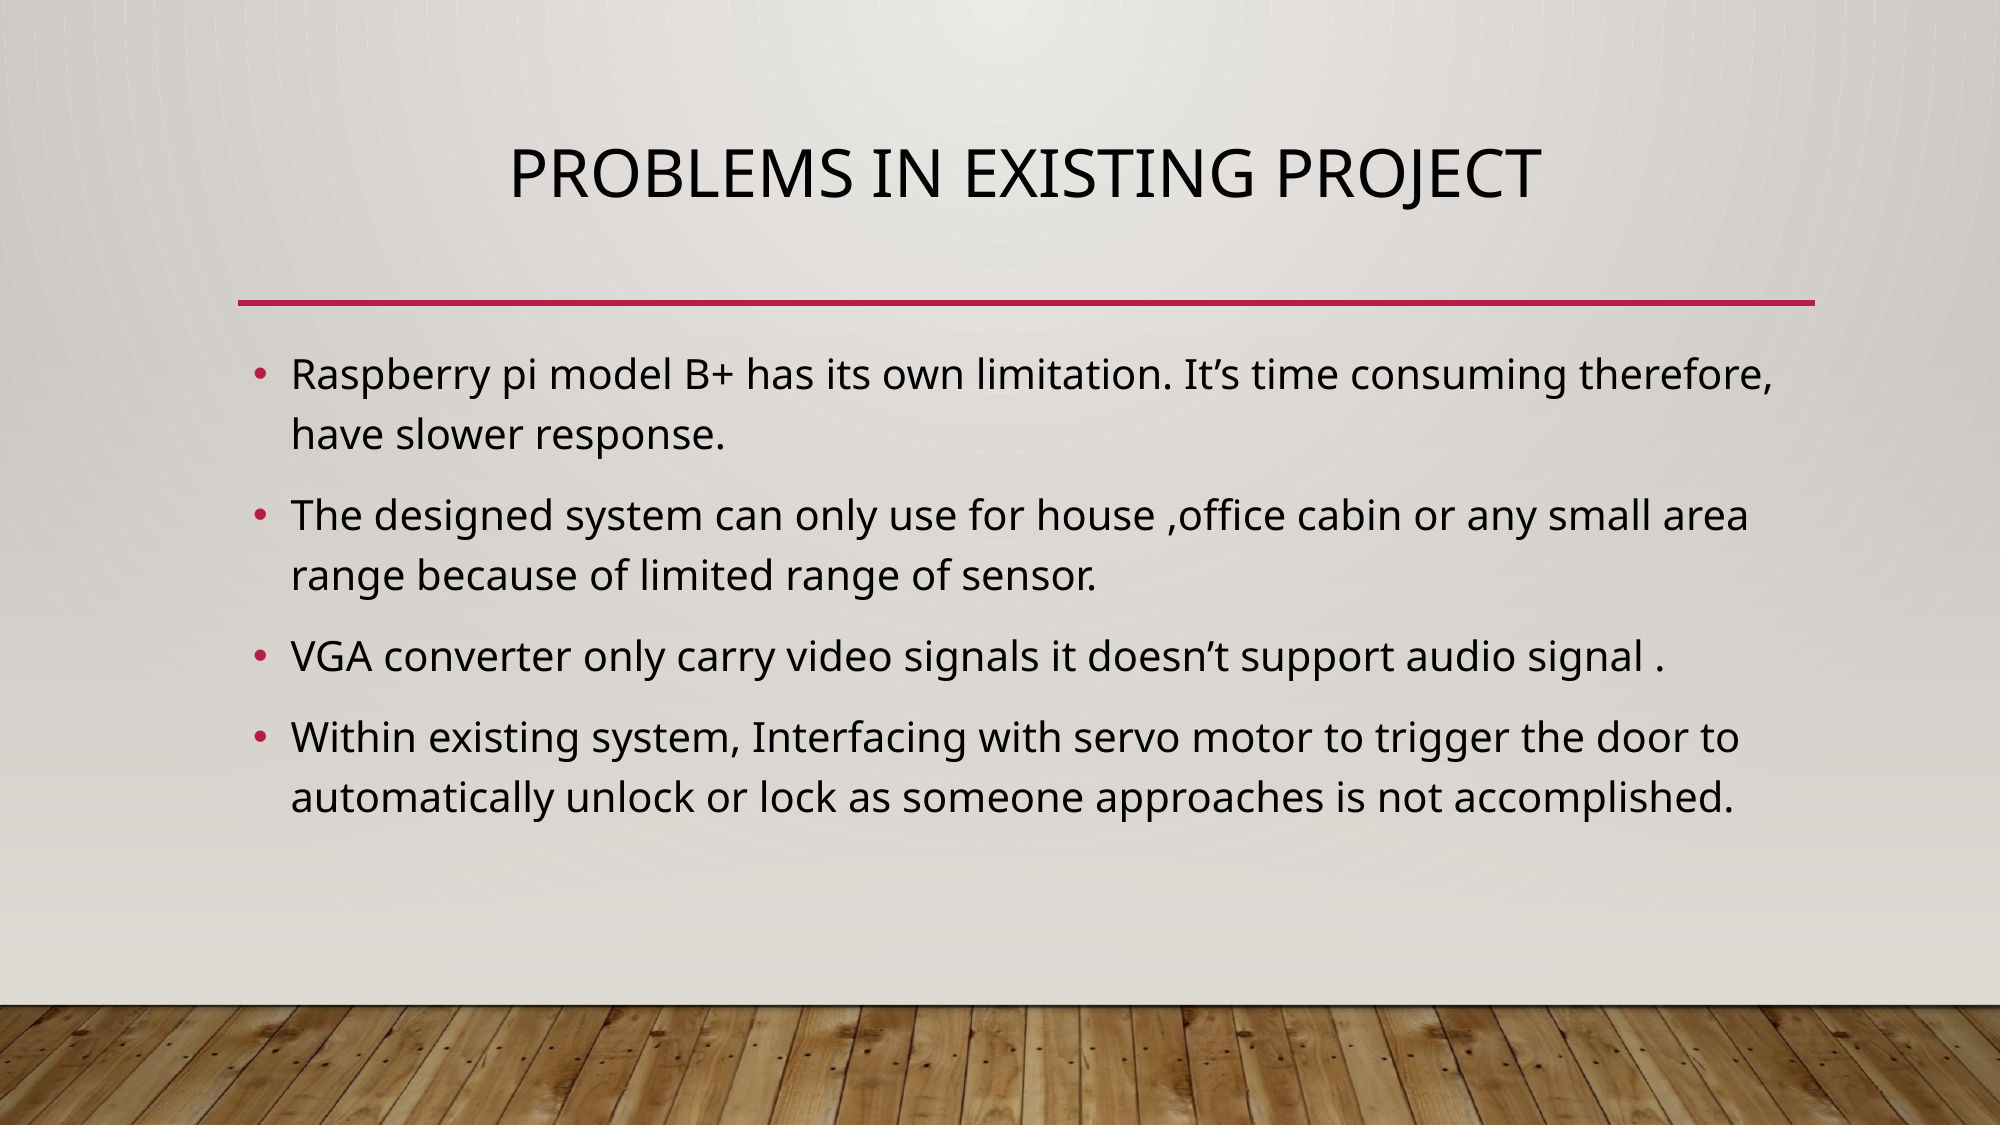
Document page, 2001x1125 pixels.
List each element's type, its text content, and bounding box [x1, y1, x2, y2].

title PROBLEMS IN EXISTING PROJECT [238, 131, 1814, 305]
picture [0, 1005, 2000, 1125]
list Raspberry pi model B+ has its own limitation. It’s time consuming therefore, have slower response. The designed system can only use for house ,office cabin or any small area range because of limited range of sensor. VGA converter only carry video signals it doesn’t support audio signal . Within existing system, Interfacing with servo motor to trigger the door to automatically unlock or lock as someone approaches is not accomplished. [238, 330, 1814, 897]
